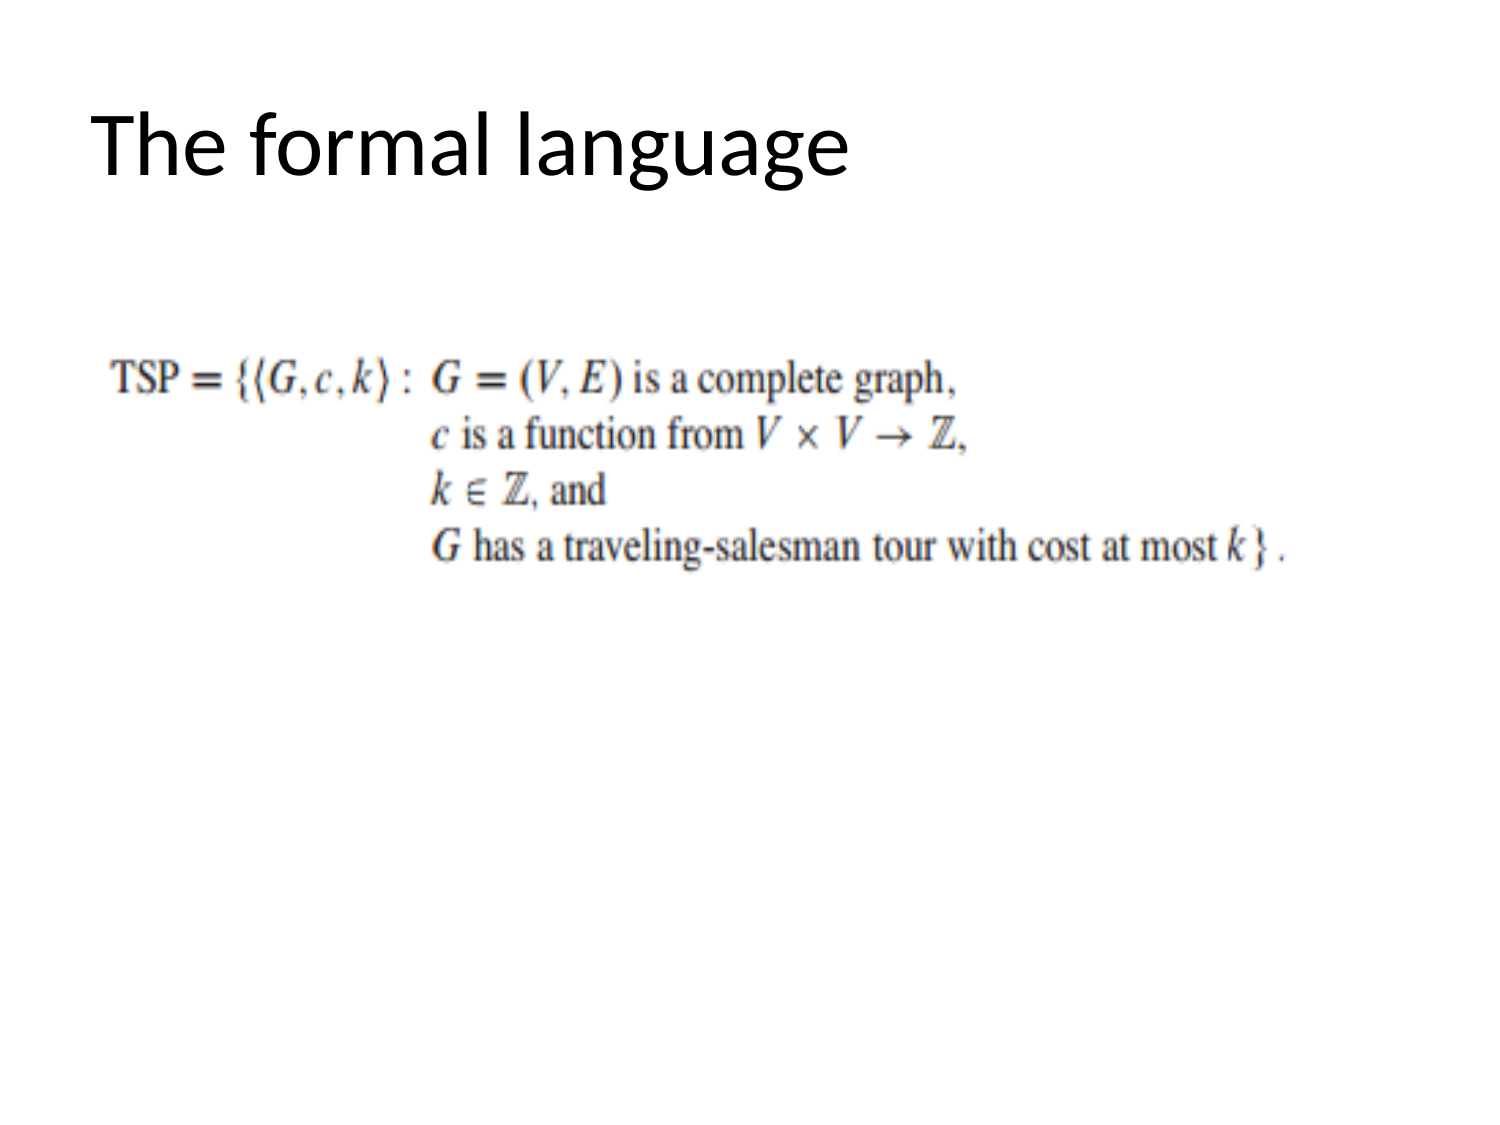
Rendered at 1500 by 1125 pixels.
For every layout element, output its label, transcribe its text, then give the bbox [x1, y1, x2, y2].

picture [105, 327, 1337, 598]
title The formal language [75, 45, 1425, 233]
